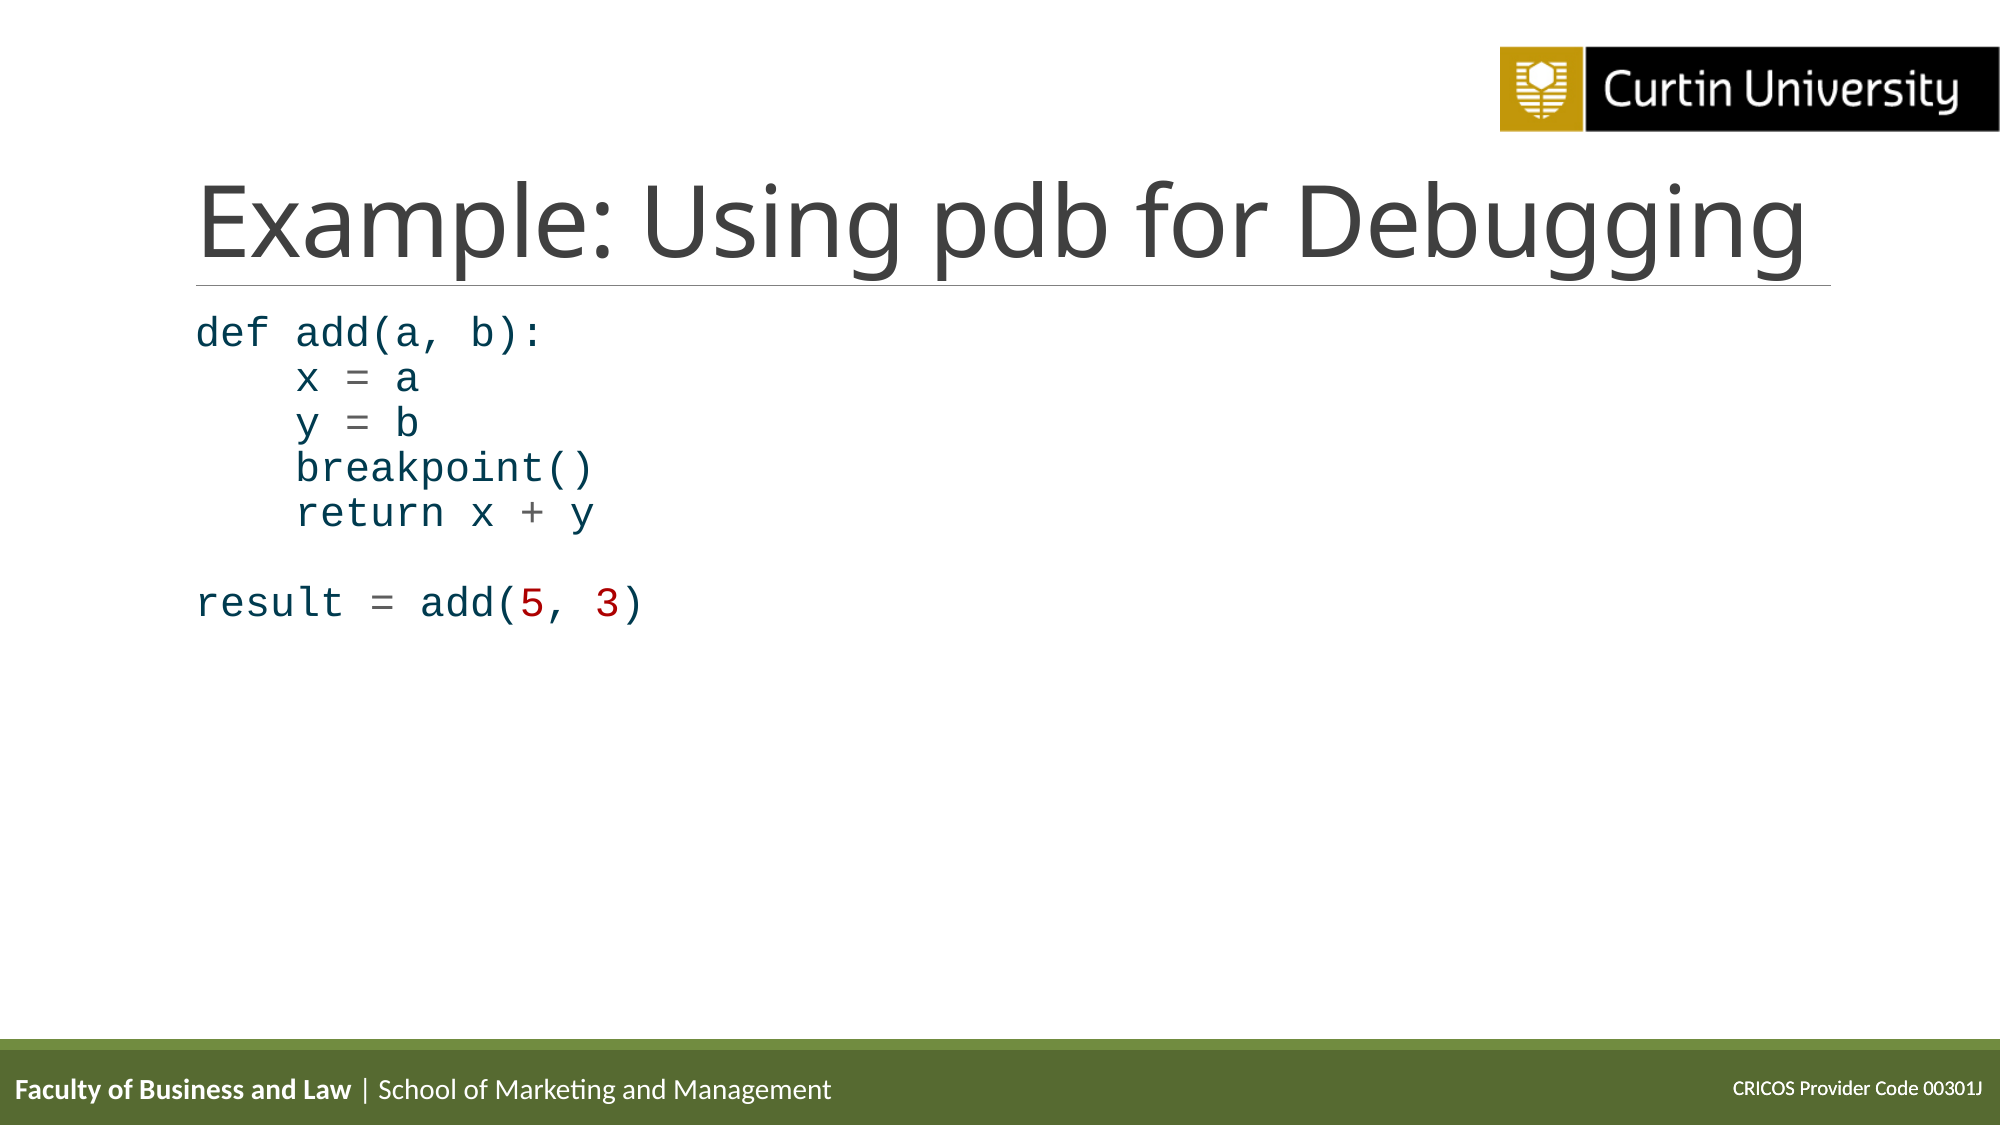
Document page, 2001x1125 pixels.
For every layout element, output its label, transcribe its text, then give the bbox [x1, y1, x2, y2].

picture [1500, 46, 2000, 132]
footer Faculty of Business and Law | School of Marketing and Management [0, 1057, 1646, 1118]
title Example: Using pdb for Debugging [180, 47, 1830, 285]
list def add(a, b): x = a y = b breakpoint() return x + y result = add(5, 3) [180, 302, 1830, 963]
